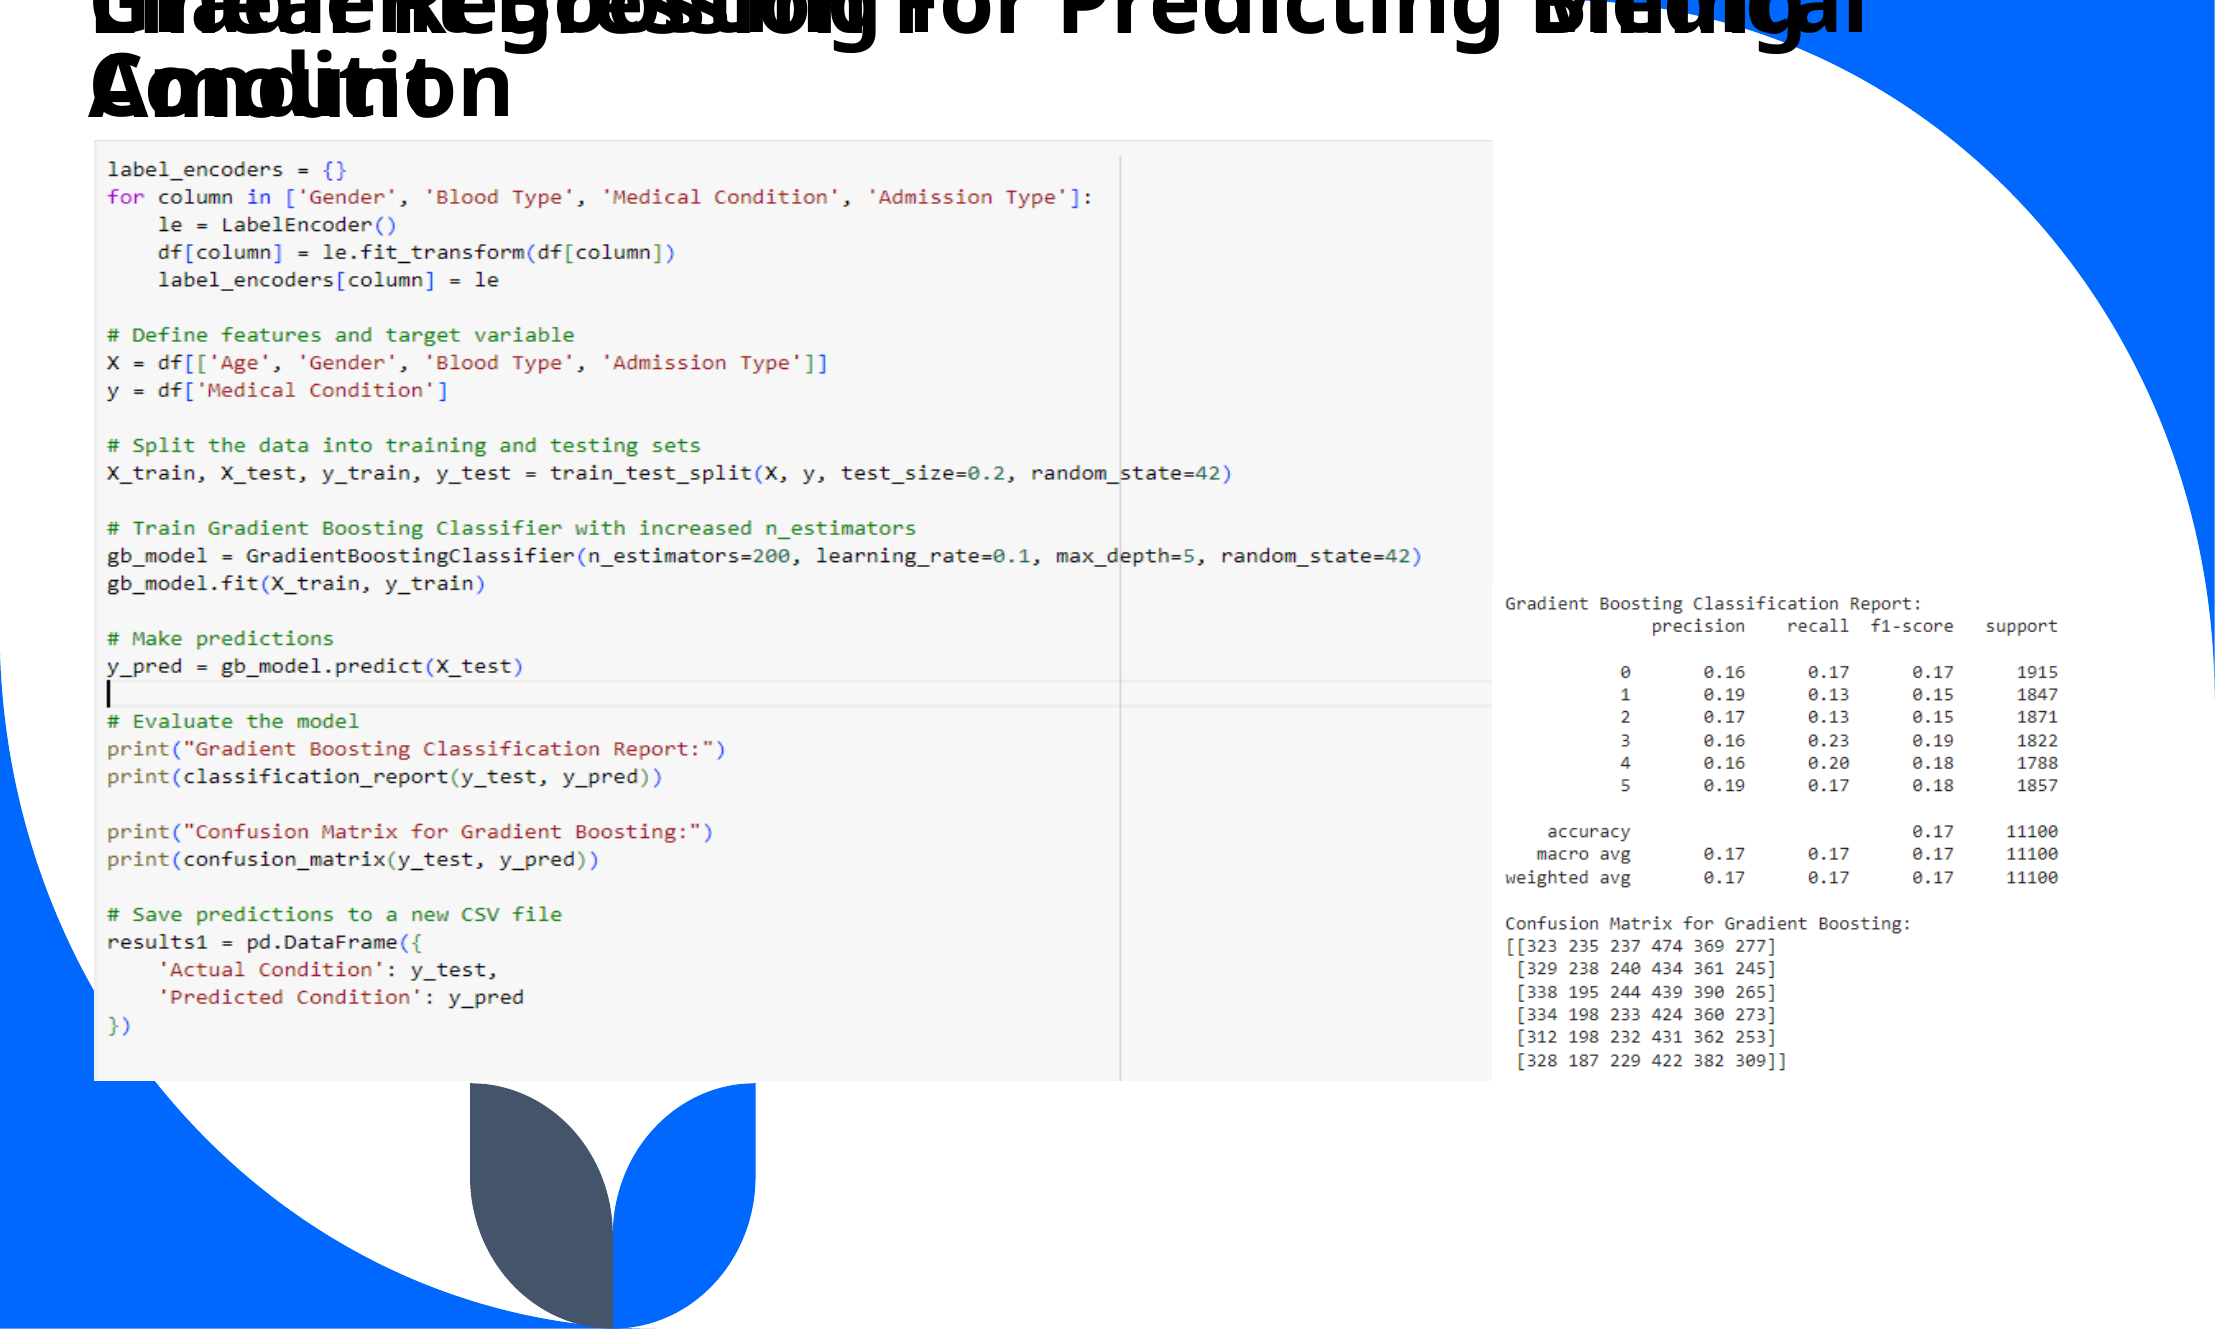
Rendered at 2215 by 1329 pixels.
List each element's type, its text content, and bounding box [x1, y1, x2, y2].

text_box Gradient Boosting for Predicting Medical Condition [73, 0, 2091, 141]
picture [94, 140, 2194, 1081]
